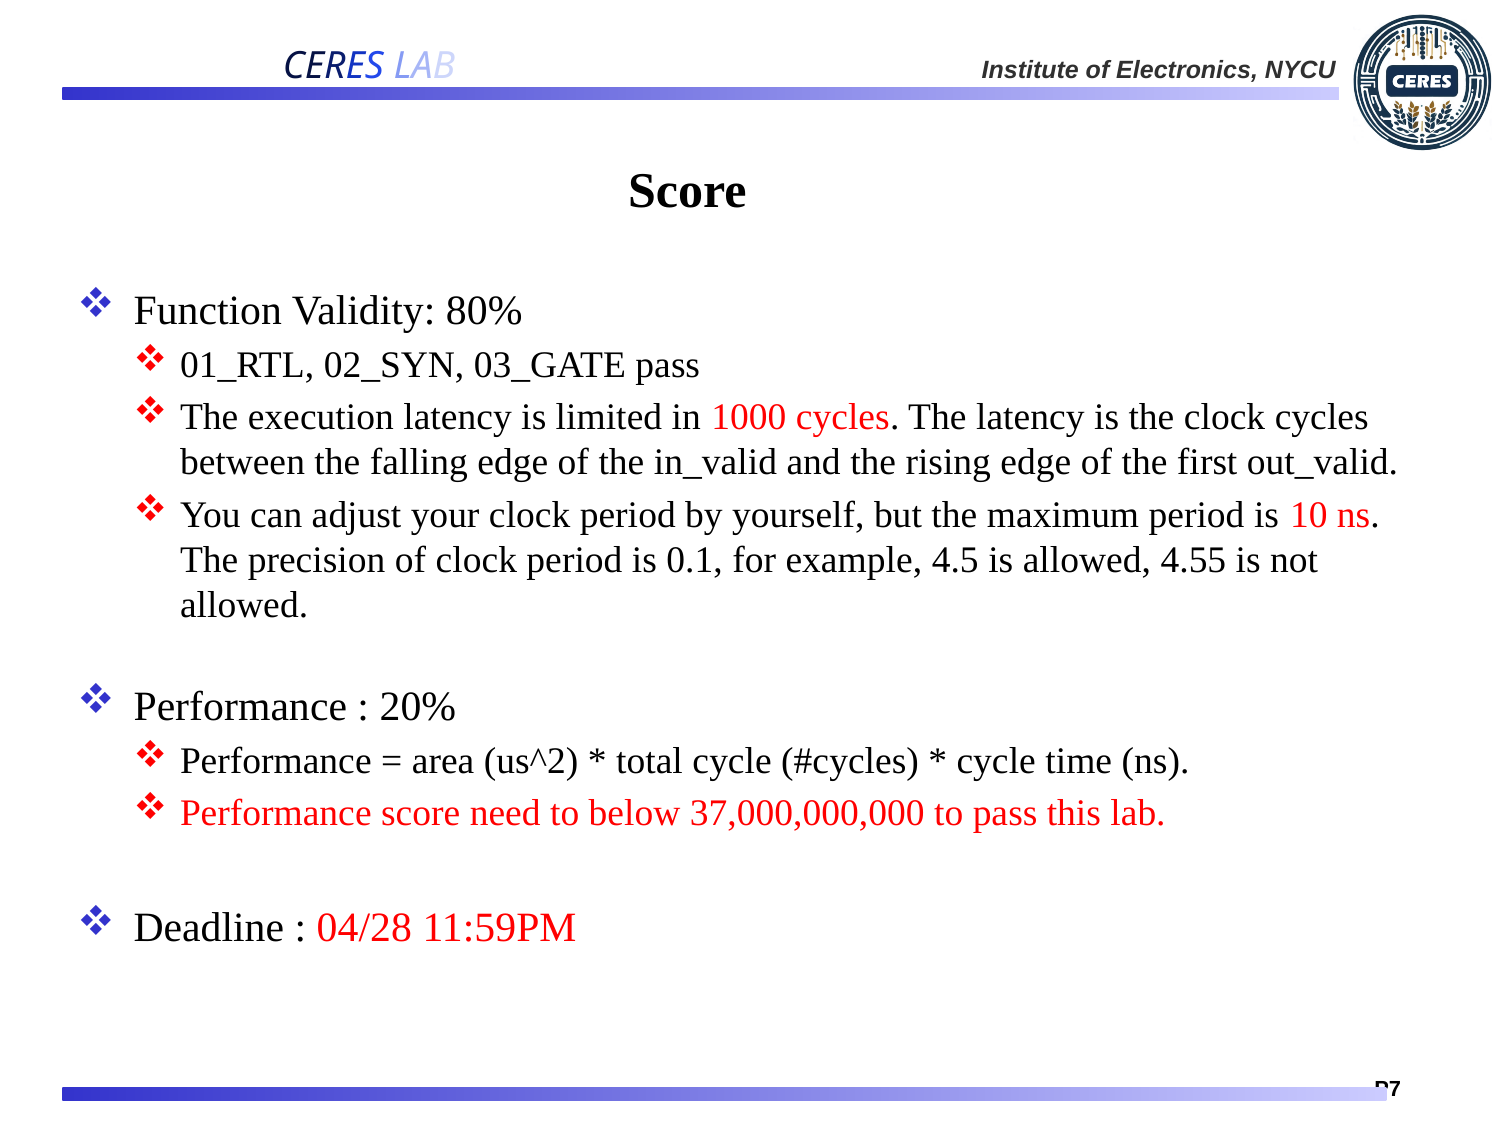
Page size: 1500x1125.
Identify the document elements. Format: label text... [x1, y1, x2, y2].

picture [1353, 14, 1492, 151]
title Score [62, 124, 1313, 251]
list Function Validity: 80% 01_RTL, 02_SYN, 03_GATE pass The execution latency is limited in 1000 cycles. The latency is the clock cycles between the falling edge of the in_valid and the rising edge of the first out_valid. You can adjust your clock period by yourself, but the maximum period is 10 ns. The precision of clock period is 0.1, for example, 4.5 is allowed, 4.55 is not allowed. Performance : 20% Performance = area (us^2) * total cycle (#cycles) * cycle time (ns). Performance score need to below 37,000,000,000 to pass this lab. Deadline : 04/28 11:59PM [62, 275, 1438, 1063]
